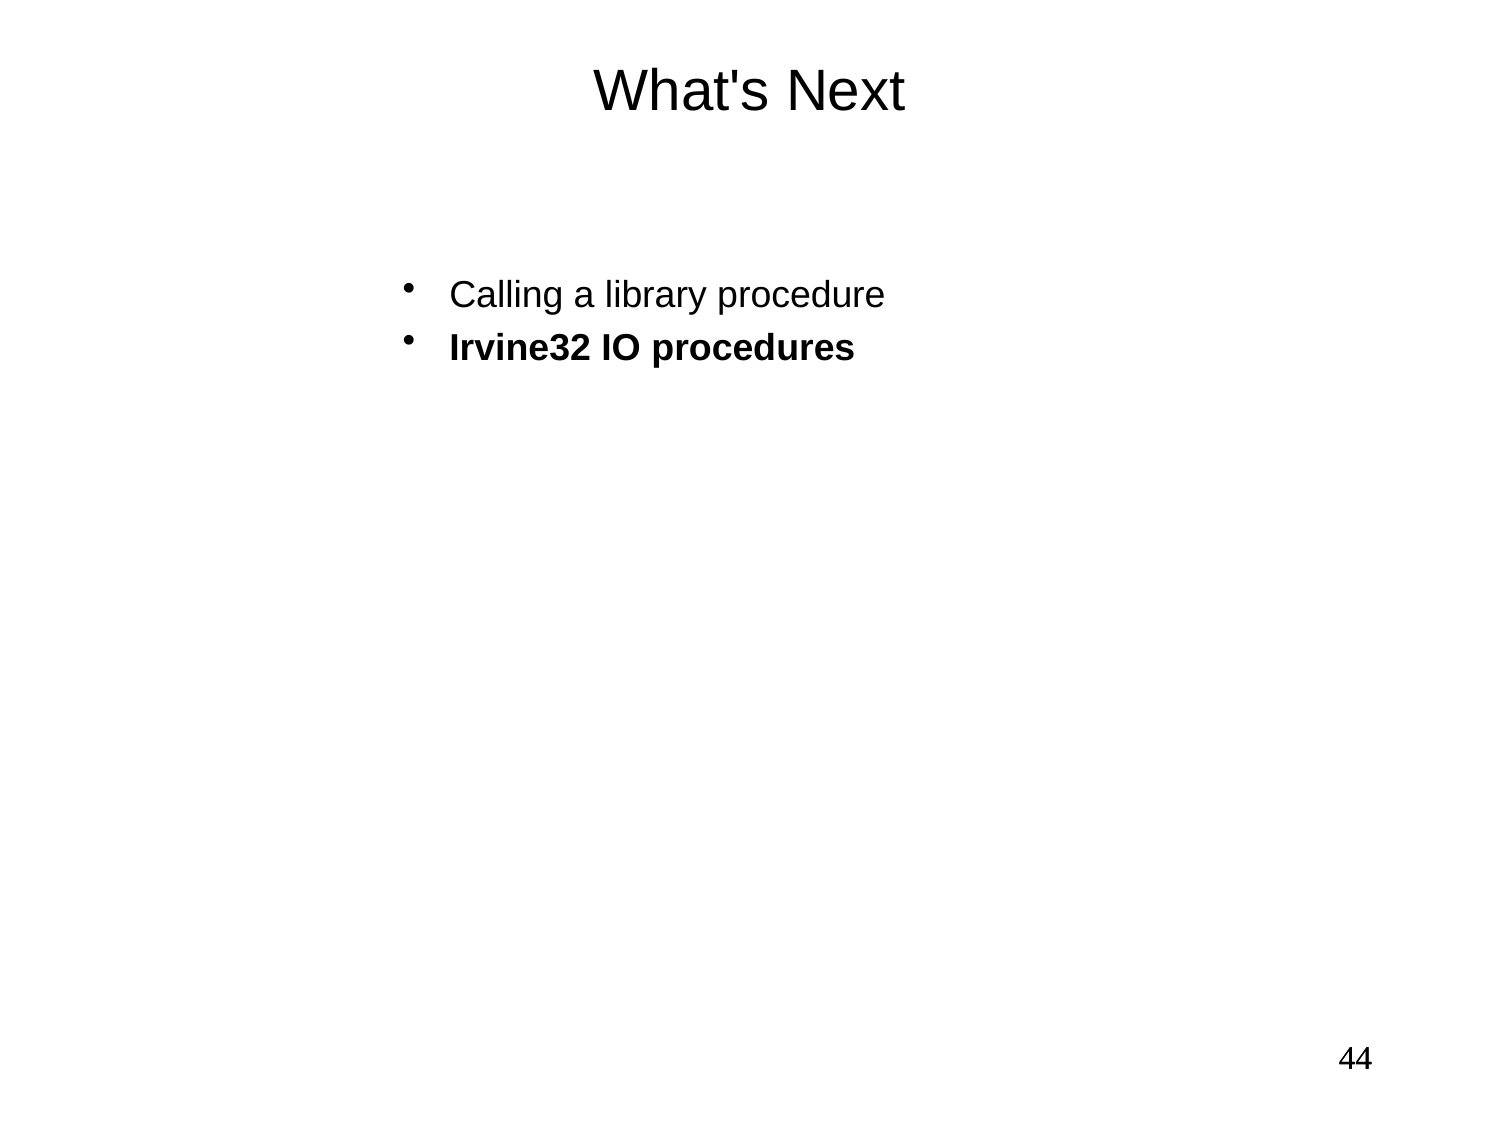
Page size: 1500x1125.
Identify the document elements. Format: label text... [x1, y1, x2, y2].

slide_number 44 [1224, 1024, 1388, 1088]
list Calling a library procedure Irvine32 IO procedures [312, 262, 1338, 801]
title What's Next [112, 37, 1388, 138]
